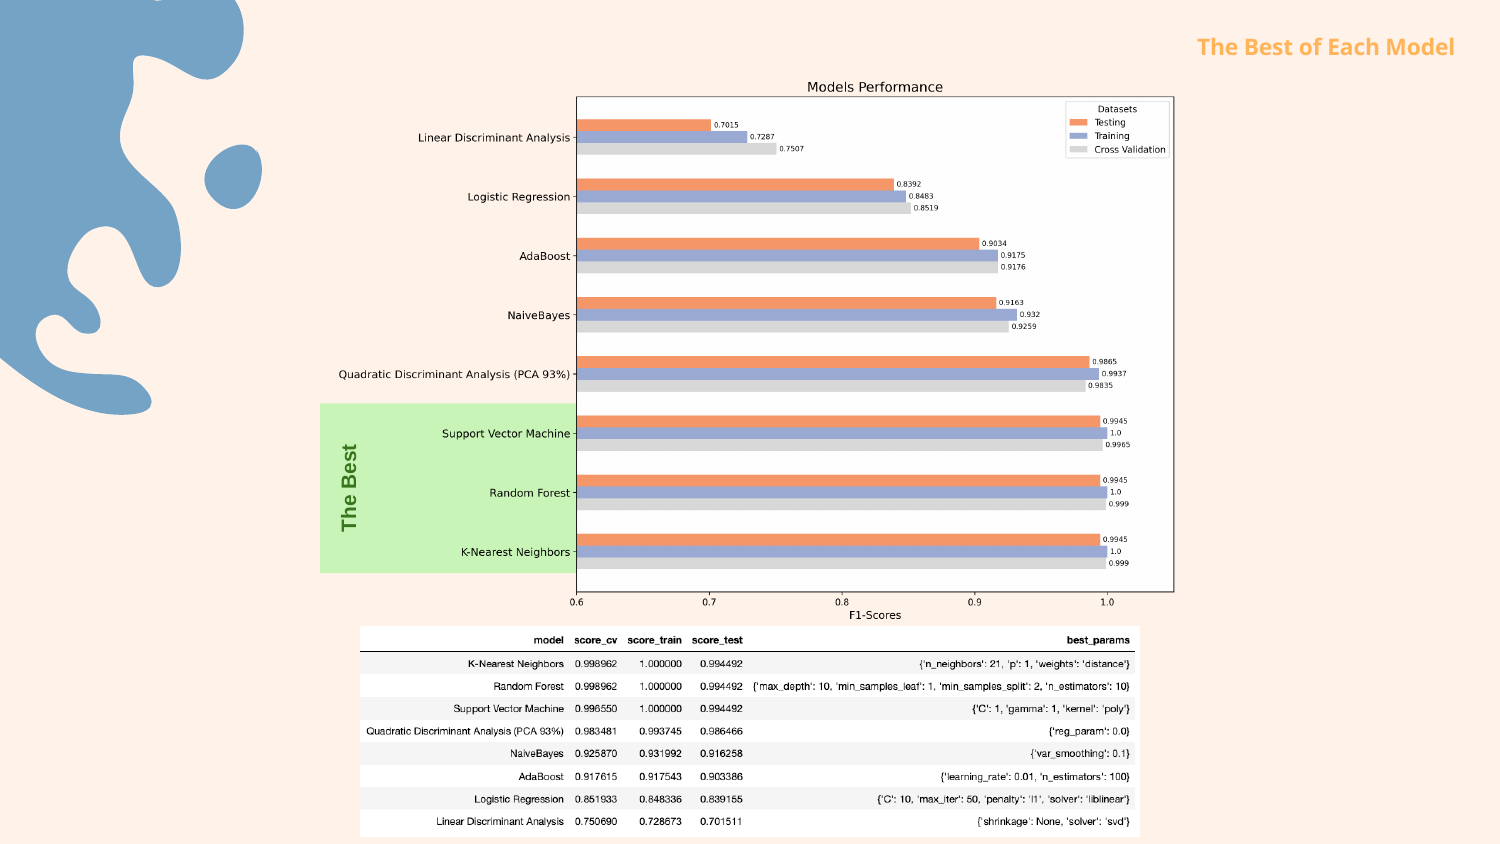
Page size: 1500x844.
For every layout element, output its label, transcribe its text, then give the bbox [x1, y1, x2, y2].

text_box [319, 75, 1180, 627]
picture [359, 626, 1141, 837]
title The Best of Each Model [431, 18, 1470, 76]
